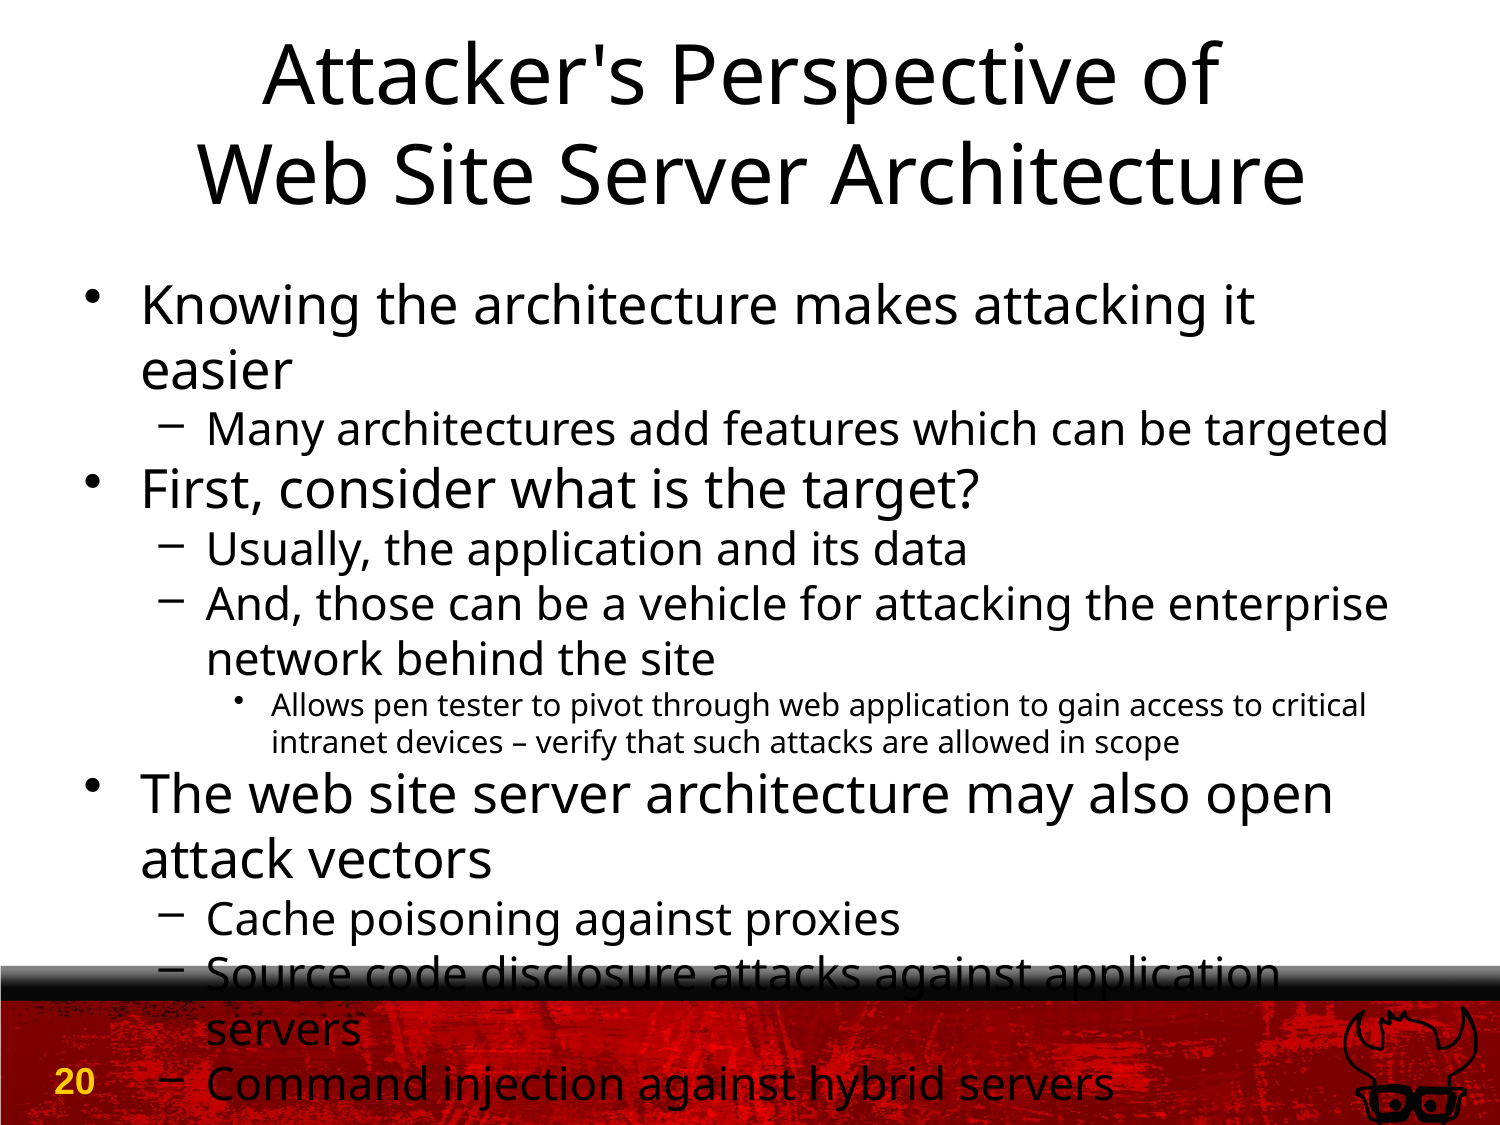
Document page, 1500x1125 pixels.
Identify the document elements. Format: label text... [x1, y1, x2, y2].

title Attacker's Perspective of Web Site Server Architecture [35, 24, 1469, 219]
picture [0, 282, 1500, 1125]
list Knowing the architecture makes attacking it easier Many architectures add features which can be targeted First, consider what is the target? Usually, the application and its data And, those can be a vehicle for attacking the enterprise network behind the site Allows pen tester to pivot through web application to gain access to critical intranet devices – verify that such attacks are allowed in scope The web site server architecture may also open attack vectors Cache poisoning against proxies Source code disclosure attacks against application servers Command injection against hybrid servers [68, 262, 1432, 938]
